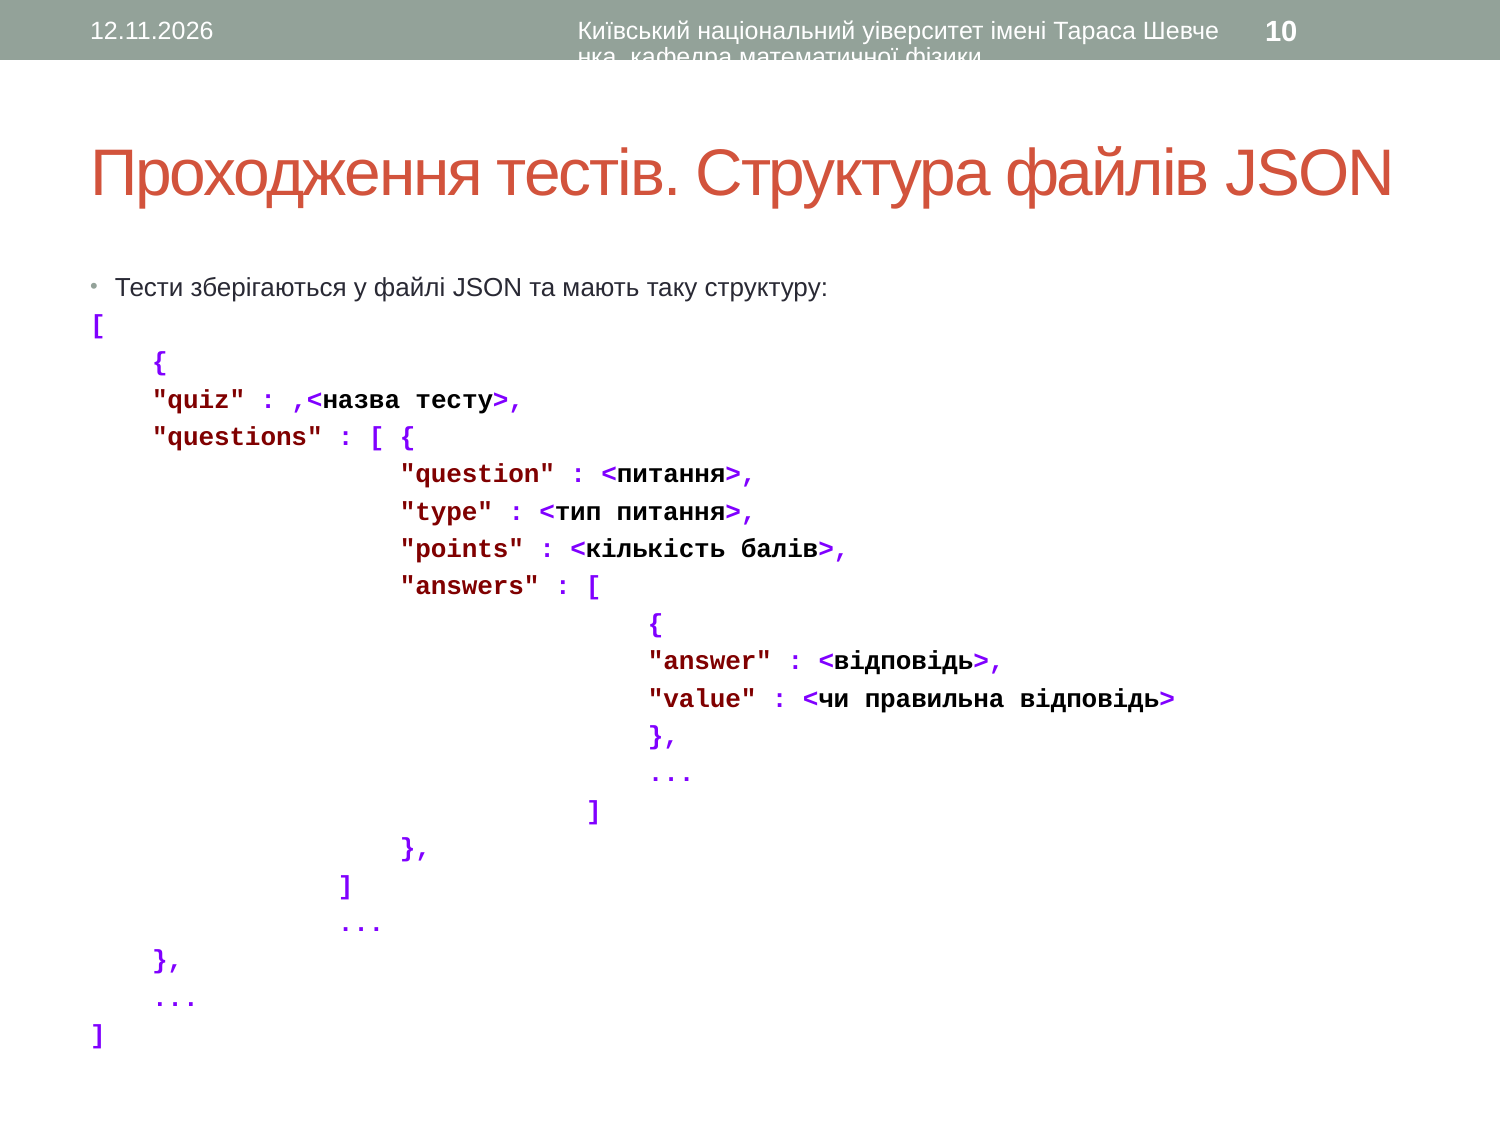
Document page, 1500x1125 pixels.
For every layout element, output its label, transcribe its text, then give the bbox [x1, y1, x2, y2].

list Тести зберігаються у файлі JSON та мають таку структуру: [ { "quiz" : ,<назва тесту>, "questions" : [ { "question" : <питання>, "type" : <тип питання>, "points" : <кількість балів>, "answers" : [ { "answer" : <відповідь>, "value" : <чи правильна відповідь> }, ... ] }, ] ... }, ... ] [75, 262, 1425, 1063]
footer Київський національний уіверситет імені Тараса Шевченка, кафедра математичної фізики [562, 3, 1238, 57]
slide_number 10 [1250, 3, 1425, 57]
title Проходження тестів. Структура файлів JSON [75, 87, 1425, 250]
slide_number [75, 3, 550, 57]
